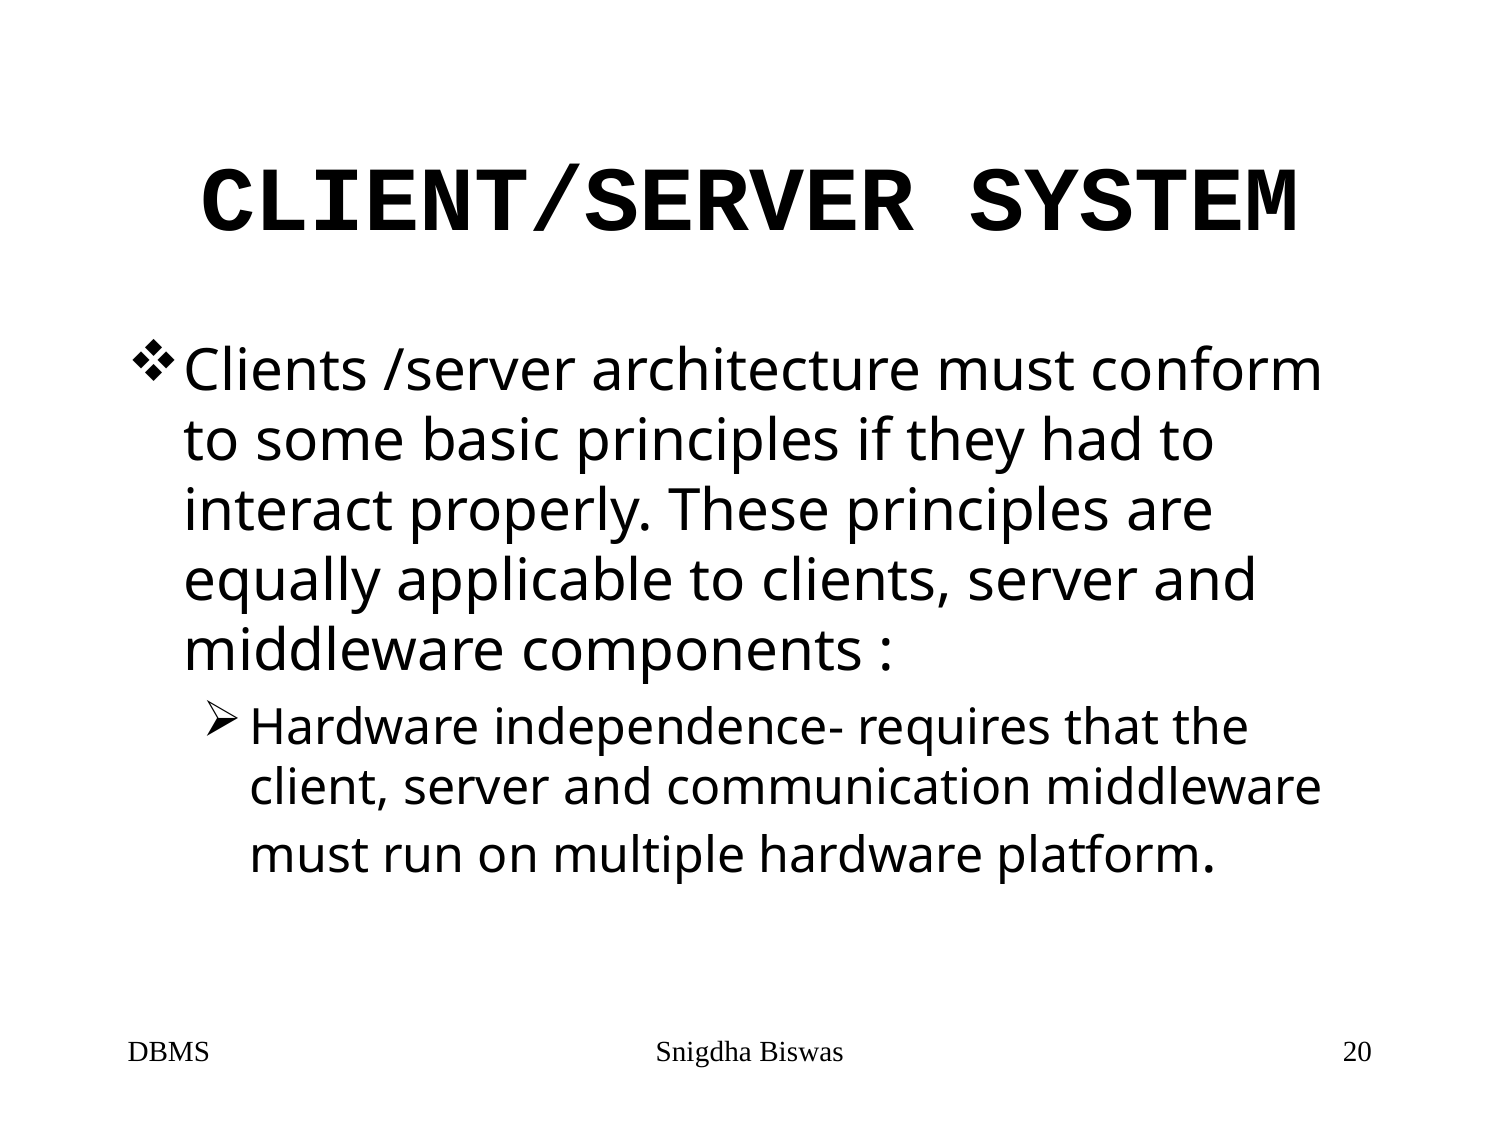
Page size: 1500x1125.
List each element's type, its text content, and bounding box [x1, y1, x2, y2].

title CLIENT/SERVER SYSTEM [112, 99, 1388, 288]
footer Snigdha Biswas [512, 1024, 988, 1101]
list Clients /server architecture must conform to some basic principles if they had to interact properly. These principles are equally applicable to clients, server and middleware components : Hardware independence- requires that the client, server and communication middleware must run on multiple hardware platform. [112, 324, 1388, 1001]
slide_number 20 [1074, 1024, 1388, 1101]
slide_number DBMS [112, 1024, 426, 1101]
